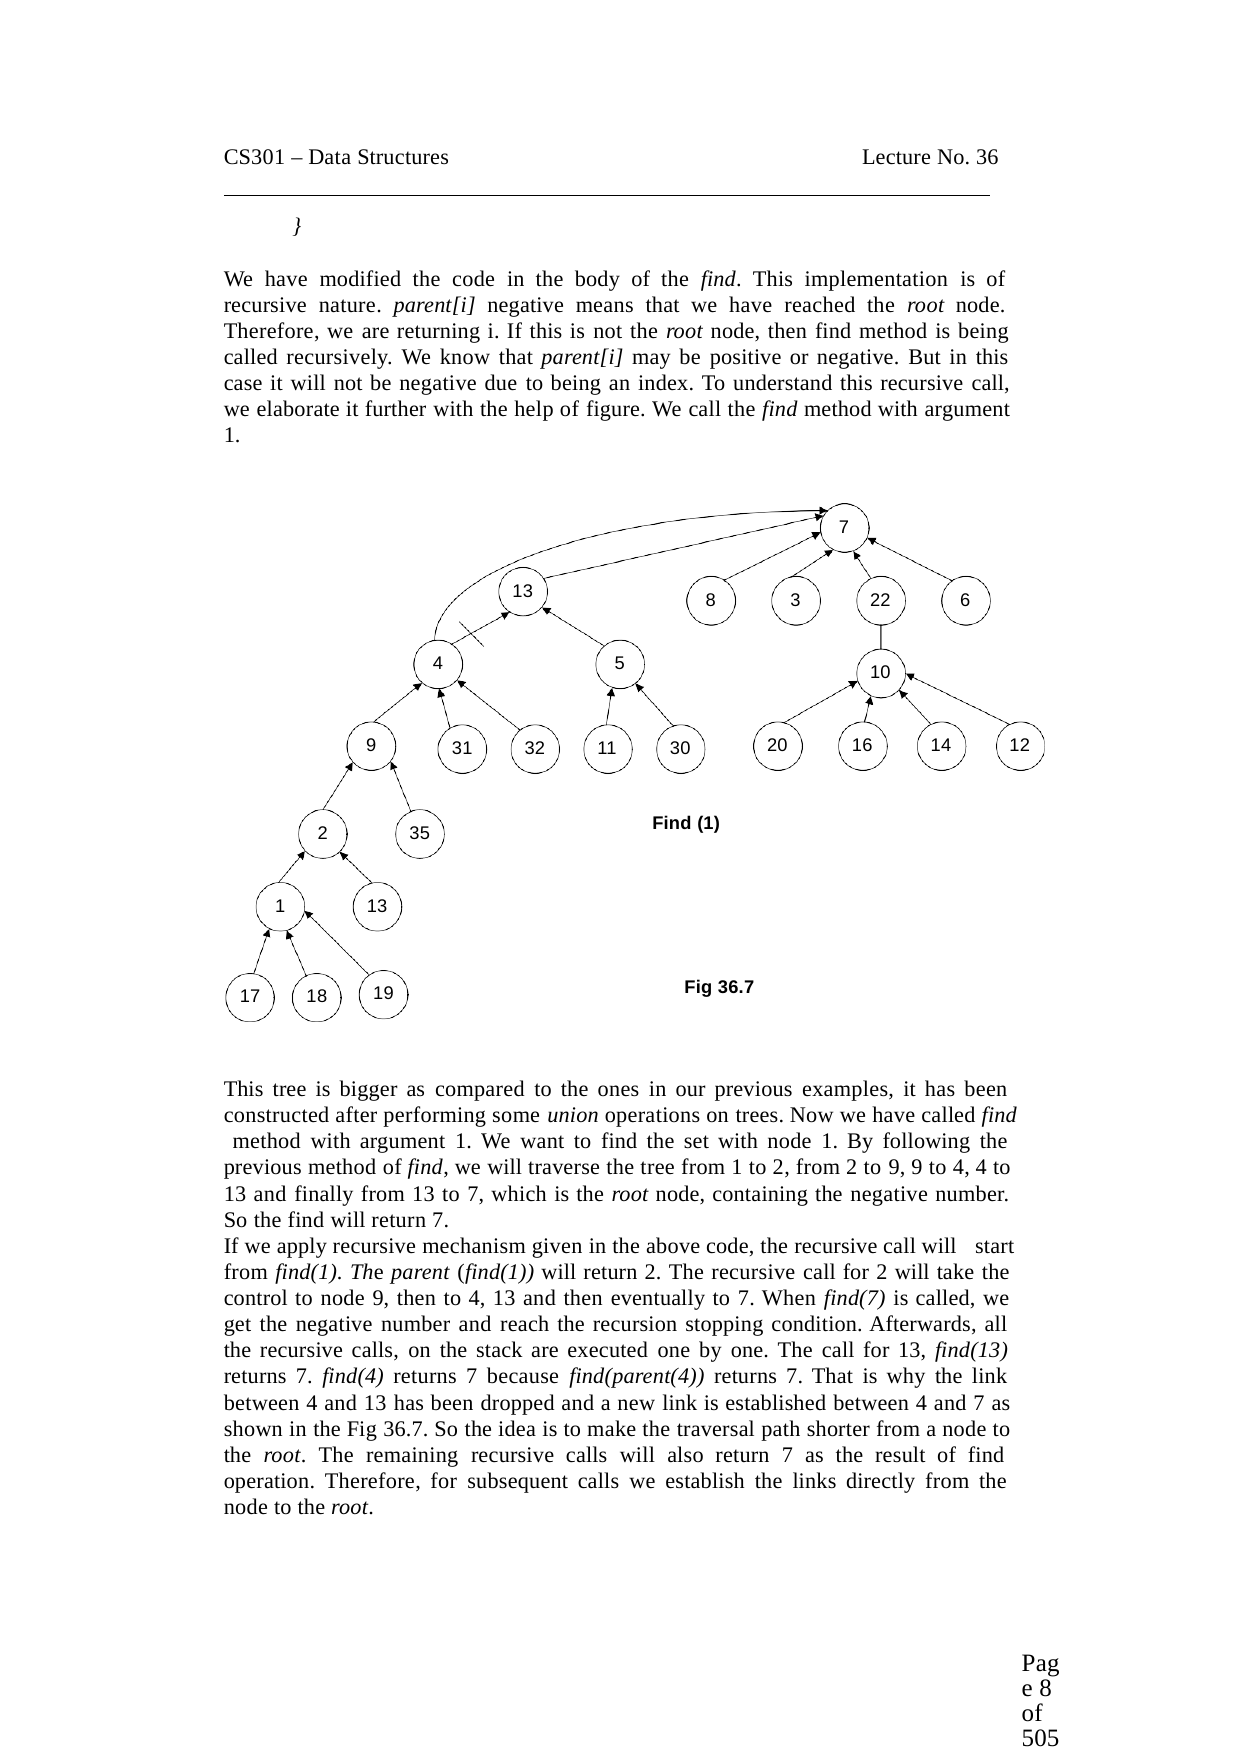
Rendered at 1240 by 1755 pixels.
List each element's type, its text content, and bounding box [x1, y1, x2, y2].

text_box This tree is bigger as compared to the ones in our previous examples, it has been constructed after performing some union operations on trees. Now we have called find method with argument 1. We want to find the set with node 1. By following the previous method of find, we will traverse the tree from 1 to 2, from 2 to 9, 9 to 4, 4 to 13 and finally from 13 to 7, which is the root node, containing the negative number. So the find will return 7. If we apply recursive mechanism given in the above code, the recursive call will start from find(1). The parent (find(1)) will return 2. The recursive call for 2 will take the control to node 9, then to 4, 13 and then eventually to 7. When find(7) is called, we get the negative number and reach the recursion stopping condition. Afterwards, all the recursive calls, on the stack are executed one by one. The call for 13, find(13) returns 7. find(4) returns 7 because find(parent(4)) returns 7. That is why the link between 4 and 13 has been dropped and a new link is established between 4 and 7 as shown in the Fig 36.7. So the idea is to make the traversal path shorter from a node to the root. The remaining recursive calls will also return 7 as the result of find operation. Therefore, for subsequent calls we establish the links directly from the node to the root. [221, 1075, 1018, 1520]
text_box 12 [1007, 733, 1033, 756]
text_box 4 [430, 651, 446, 674]
text_box CS301 – Data Structures [221, 142, 453, 170]
text_box 32 [522, 736, 548, 759]
text_box 9 [364, 733, 379, 756]
text_box 11 [595, 736, 621, 759]
text_box 16 [849, 733, 875, 756]
text_box 31 [449, 736, 475, 759]
text_box 10 [867, 660, 893, 683]
text_box 18 [304, 984, 330, 1007]
text_box 30 [668, 736, 694, 759]
text_box 2 [315, 821, 331, 844]
text_box 7 [836, 515, 852, 538]
text_box 19 [371, 981, 397, 1004]
text_box 13 [510, 578, 536, 601]
text_box 6 [958, 587, 973, 610]
text_box 20 [765, 733, 790, 756]
text_box } We have modified the code in the body of the find. This implementation is of recursive nature. parent[i] negative means that we have reached the root node. Therefore, we are returning i. If this is not the root node, then find method is being called recursively. We know that parent[i] may be positive or negative. But in this case it will not be negative due to being an index. To understand this recursive call, we elaborate it further with the help of figure. We call the find method with argument 1. [221, 211, 1018, 448]
text_box 17 [237, 984, 263, 1007]
text_box 22 [867, 587, 893, 610]
text_box 1 [273, 893, 288, 916]
text_box 13 [364, 893, 390, 916]
text_box 35 [407, 821, 433, 844]
text_box 3 [788, 587, 803, 610]
text_box 5 [612, 651, 628, 674]
text_box Find (1) [650, 811, 723, 833]
text_box [225, 503, 1045, 1023]
text_box 14 [928, 733, 954, 756]
text_box 8 [703, 587, 719, 610]
slide_number Page 8 of 505 [1019, 1651, 1065, 1755]
text_box Fig 36.7 [682, 975, 757, 998]
text_box Lecture No. 36 [860, 142, 1003, 170]
